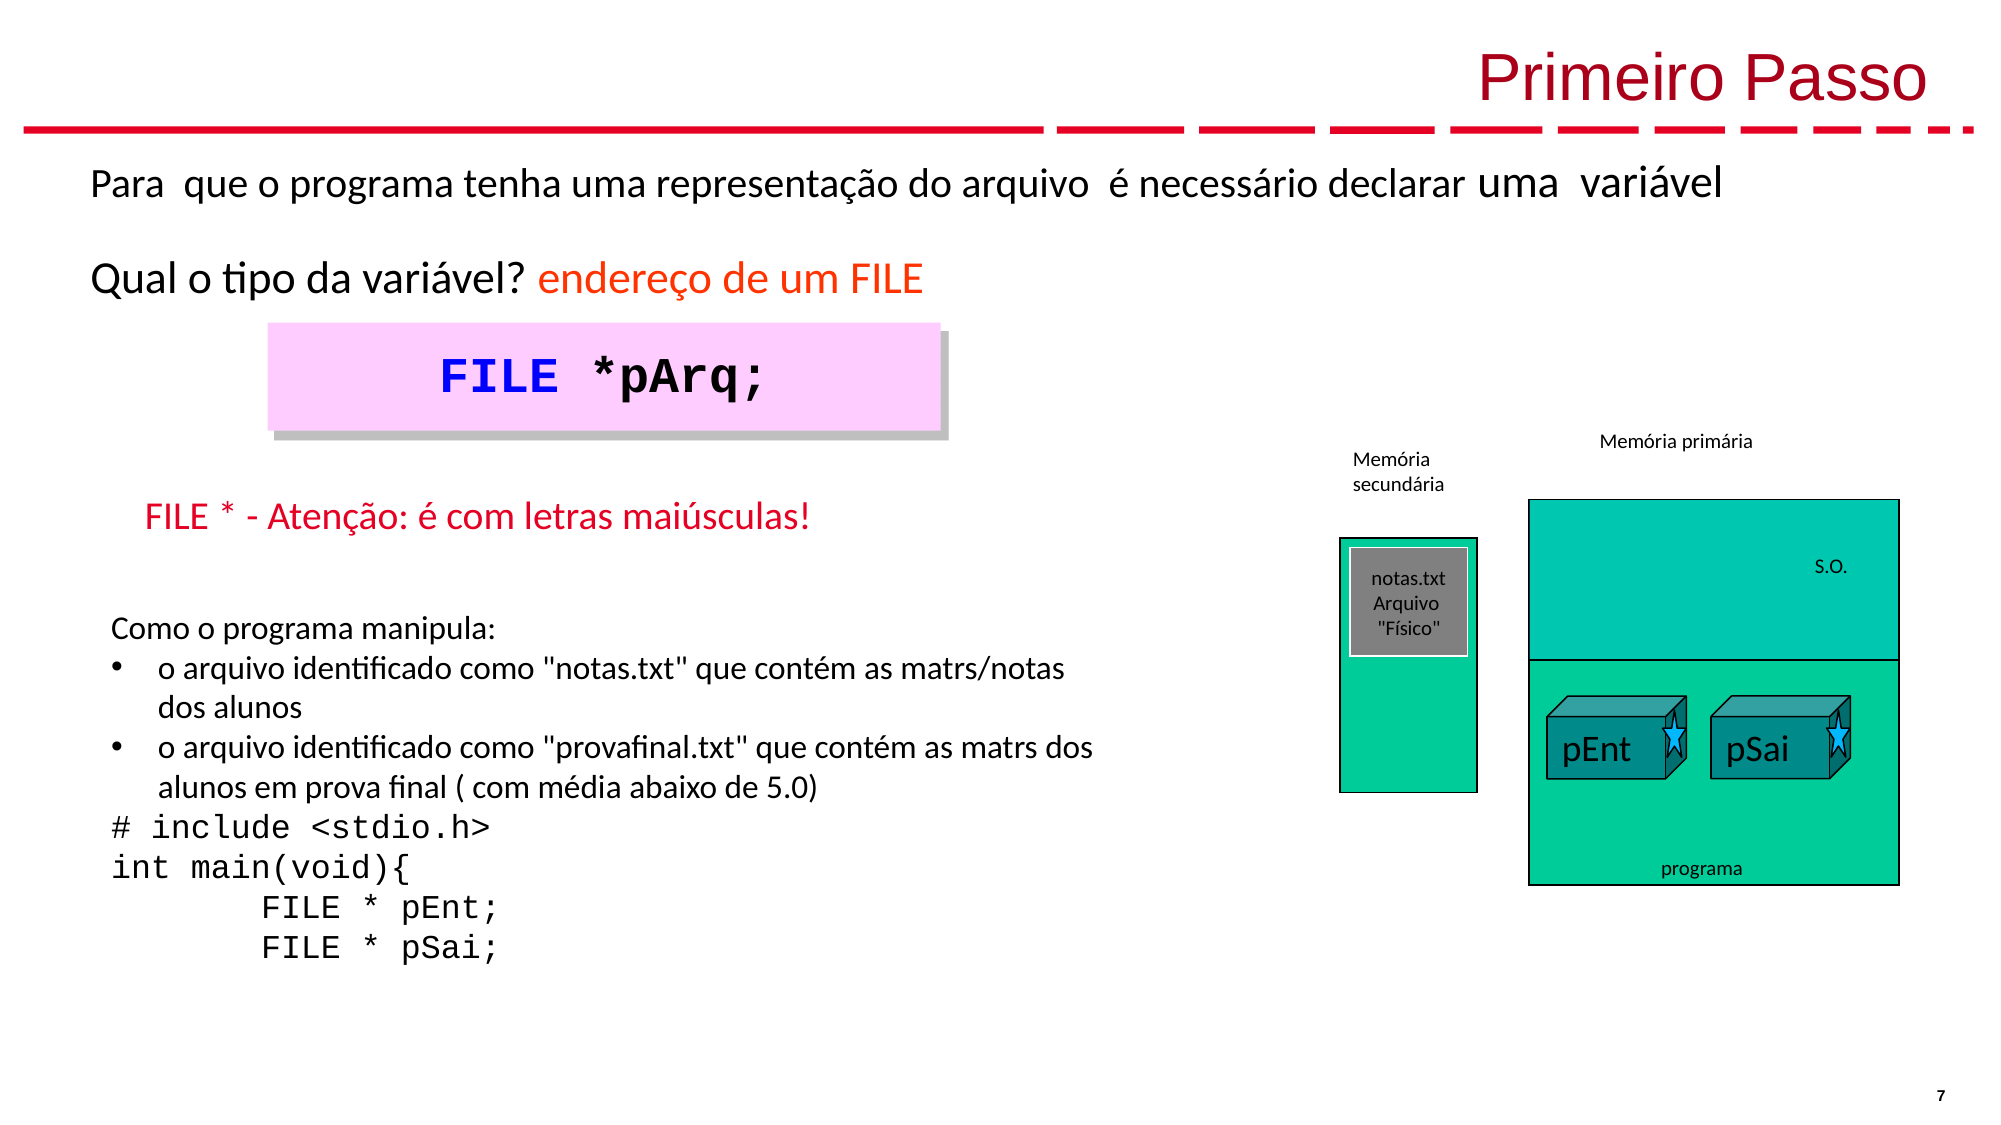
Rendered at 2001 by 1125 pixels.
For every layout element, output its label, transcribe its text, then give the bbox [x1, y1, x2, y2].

list Para que o programa tenha uma representação do arquivo é necessário declarar uma variável Qual o tipo da variável? endereço de um FILE FILE * - Atenção: é com letras maiúsculas! [61, 154, 1953, 1059]
text_box FILE *pArq; [267, 322, 941, 431]
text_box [1330, 419, 1904, 892]
text_box Como o programa manipula: o arquivo identificado como "notas.txt" que contém as matrs/notas dos alunos o arquivo identificado como "provafinal.txt" que contém as matrs dos alunos em prova final ( com média abaixo de 5.0) # include <stdio.h> int main(void){ FILE * pEnt; FILE * pSai; [21, 598, 1124, 1053]
title Primeiro Passo [61, 12, 1945, 122]
